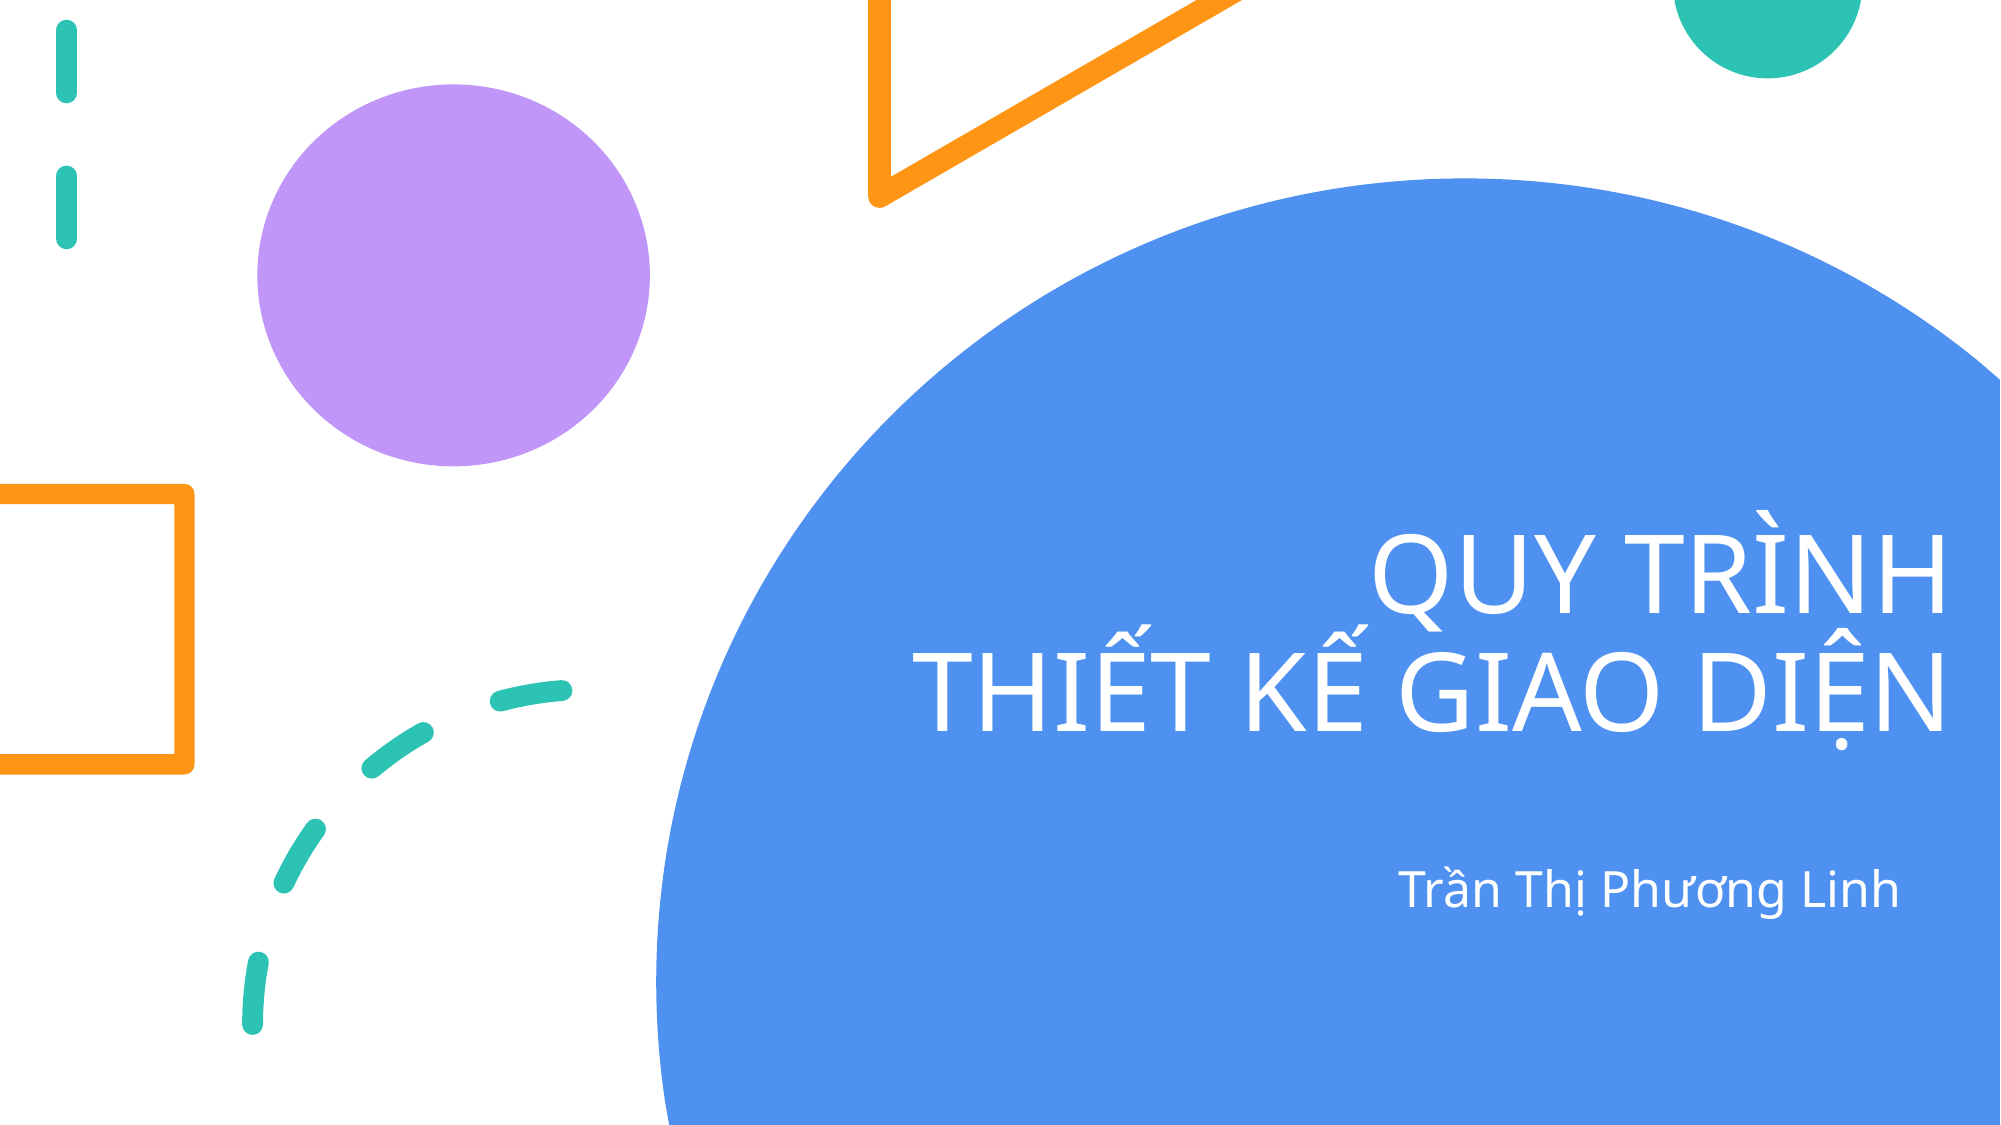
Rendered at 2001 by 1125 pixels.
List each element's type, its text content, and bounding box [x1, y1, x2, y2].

subtitle Trần Thị Phương Linh [835, 856, 1917, 1020]
title QUY TRÌNH THIẾT KẾ GIAO DIỆN [817, 510, 1968, 763]
